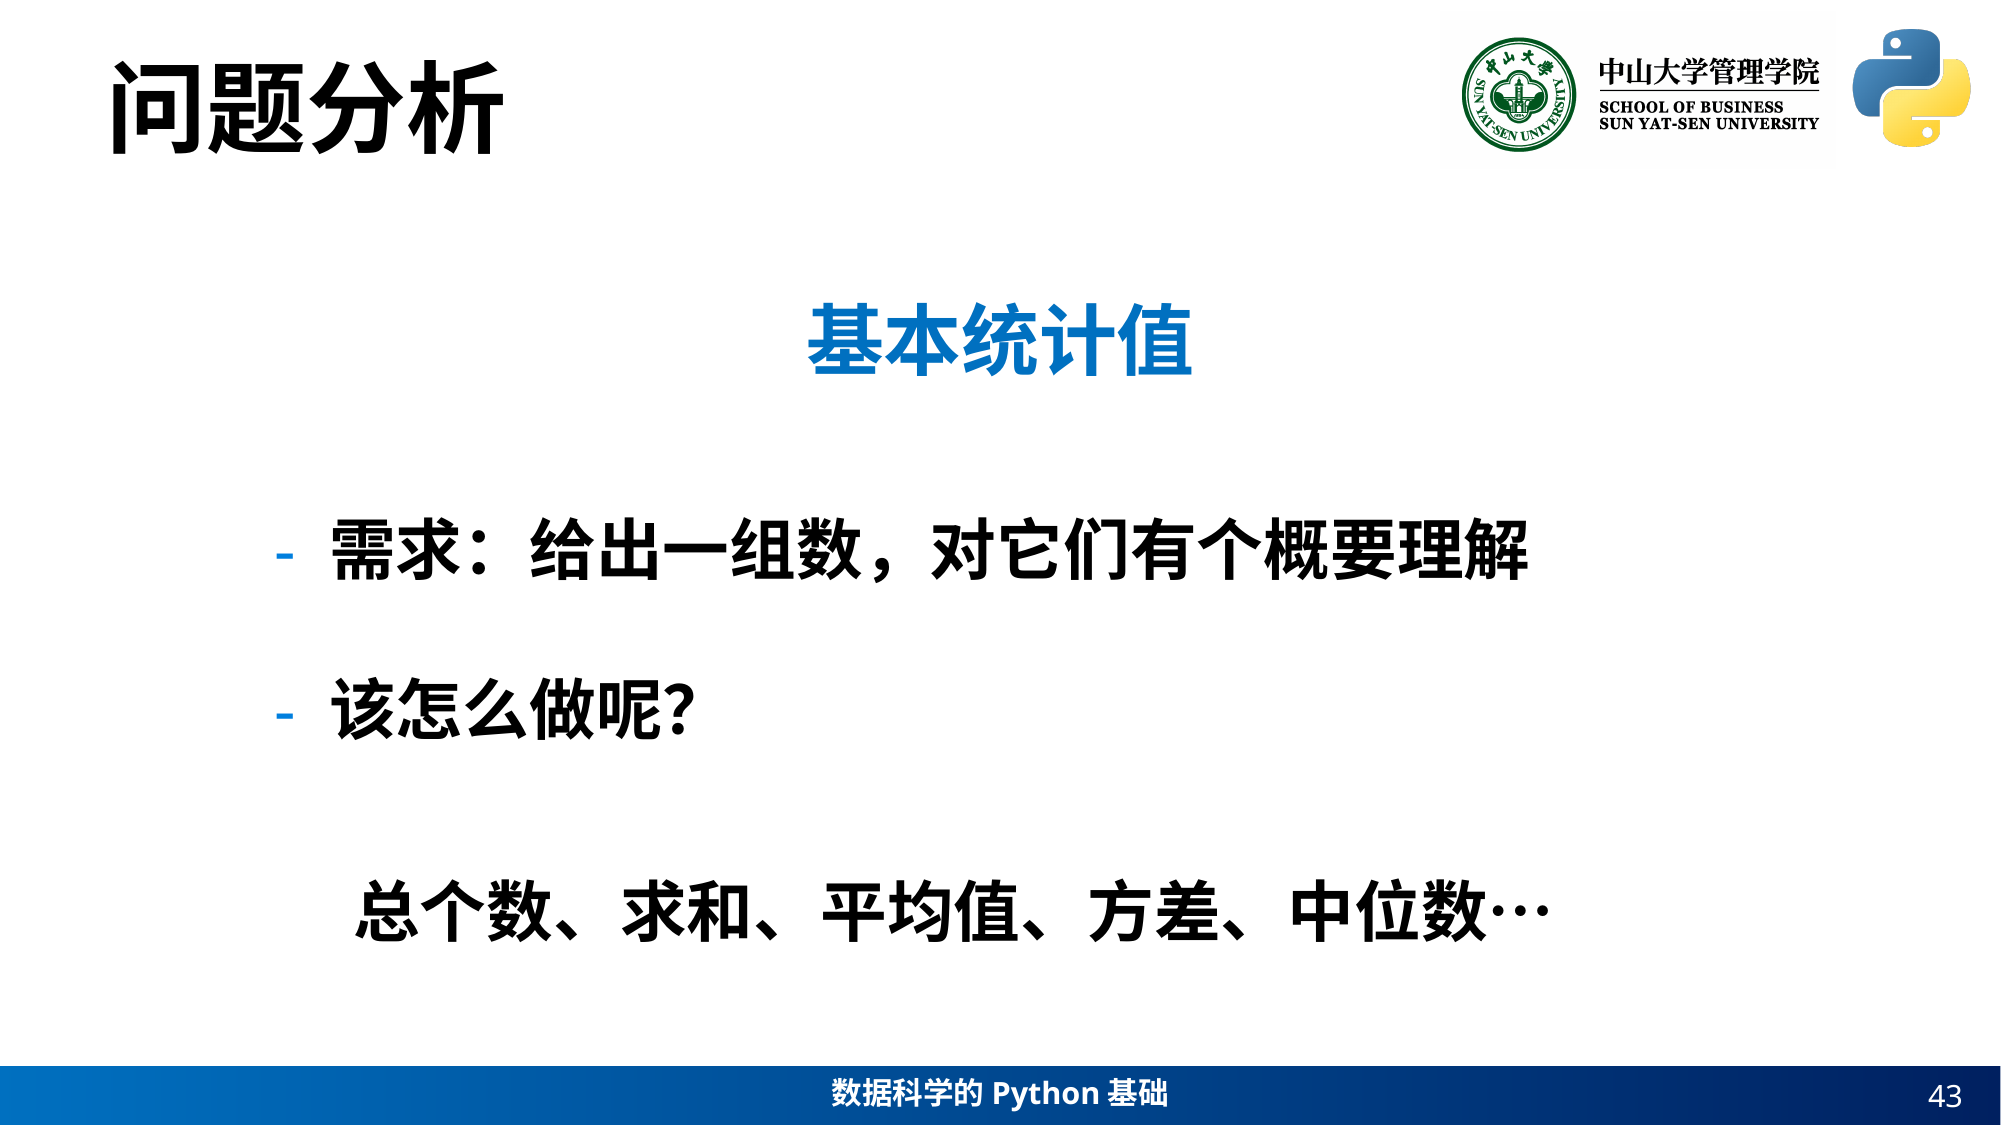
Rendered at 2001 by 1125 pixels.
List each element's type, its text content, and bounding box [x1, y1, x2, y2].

text_box 基本统计值 [0, 287, 2000, 390]
text_box 总个数、求和、平均值、方差、中位数… [338, 782, 1741, 958]
text_box - 需求：给出一组数，对它们有个概要理解 - 该怎么做呢？ [259, 420, 1693, 756]
text_box 问题分析 [102, 7, 2000, 170]
